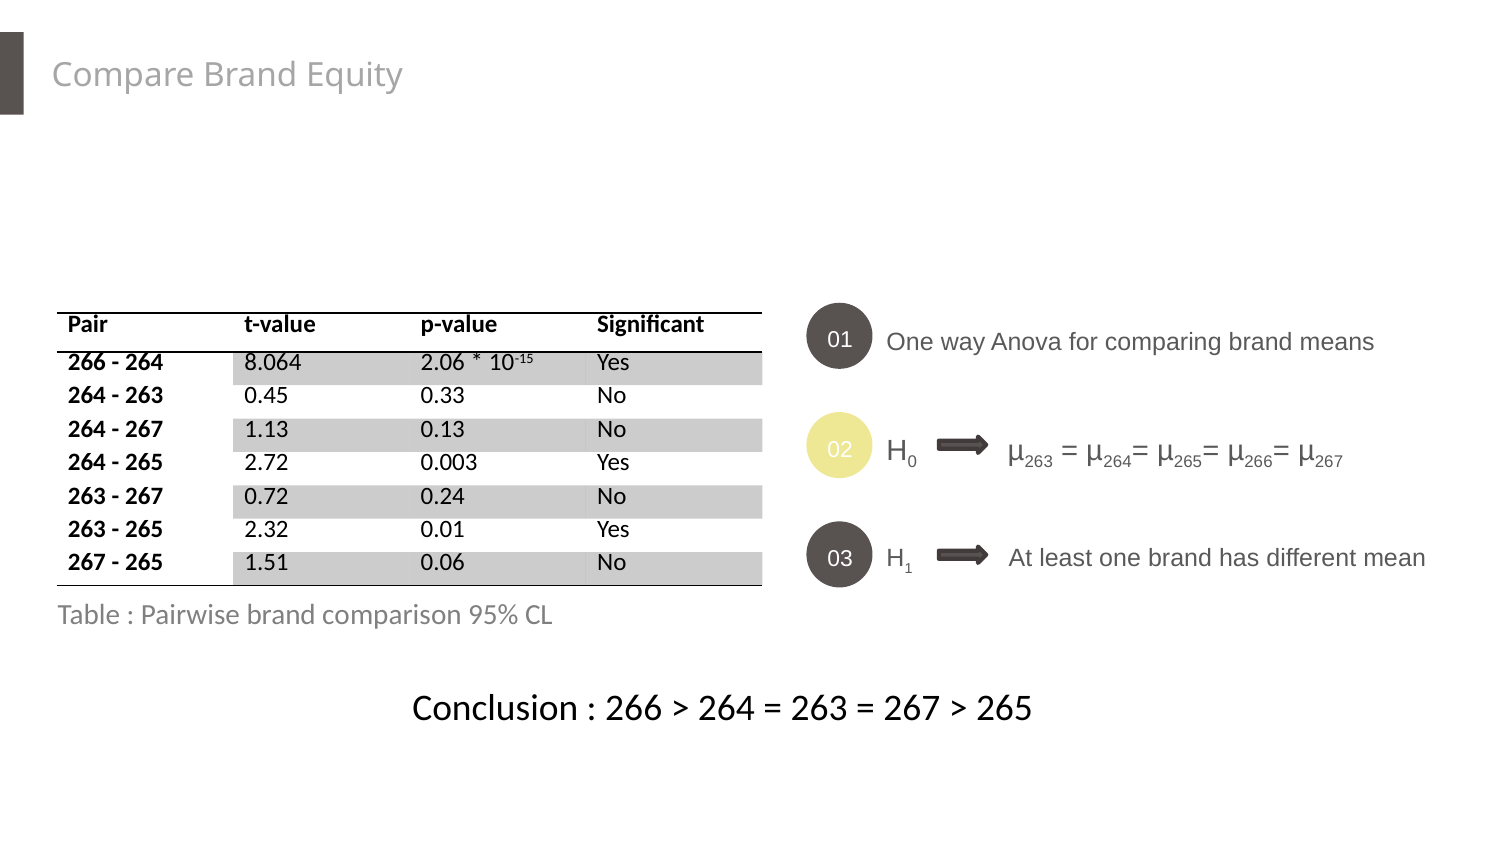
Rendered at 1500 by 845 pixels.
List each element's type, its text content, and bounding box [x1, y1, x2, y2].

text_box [806, 302, 1469, 370]
table_header p-value [409, 314, 586, 351]
text_box Conclusion : 266 > 264 = 263 = 267 > 265 [397, 675, 1057, 736]
table_cell 0.003 [409, 452, 586, 485]
table_header Significant [586, 314, 762, 351]
table_cell 264 - 267 [57, 419, 233, 452]
table_cell 267 - 265 [57, 552, 233, 585]
table_cell 0.01 [409, 519, 586, 552]
table_header Pair [57, 314, 233, 351]
table_cell 1.51 [233, 552, 409, 585]
table_cell 0.06 [409, 552, 586, 585]
table_cell No [586, 552, 762, 585]
table_cell Yes [586, 452, 762, 485]
table_cell 266 - 264 [57, 353, 233, 385]
table_cell 0.45 [233, 385, 409, 419]
table_cell 2.06 * 10-15 [409, 353, 586, 385]
table_cell No [586, 485, 762, 519]
table_cell 264 - 265 [57, 452, 233, 485]
table_cell 0.13 [409, 419, 586, 452]
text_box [806, 521, 1440, 588]
table_cell Yes [586, 519, 762, 552]
text_box Table : Pairwise brand comparison 95% CL [42, 587, 569, 638]
table_cell 0.24 [409, 485, 586, 519]
table_cell 1.13 [233, 419, 409, 452]
table_cell 2.32 [233, 519, 409, 552]
table_cell 2.72 [233, 452, 409, 485]
table_header t-value [233, 314, 409, 351]
table_cell Yes [586, 353, 762, 385]
table_cell 0.72 [233, 485, 409, 519]
table_cell 263 - 267 [57, 485, 233, 519]
table_cell 8.064 [233, 353, 409, 385]
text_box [806, 411, 1469, 479]
table_cell No [586, 419, 762, 452]
table_cell No [586, 385, 762, 419]
table_cell 263 - 265 [57, 519, 233, 552]
table_cell 0.33 [409, 385, 586, 419]
table_cell 264 - 263 [57, 385, 233, 419]
